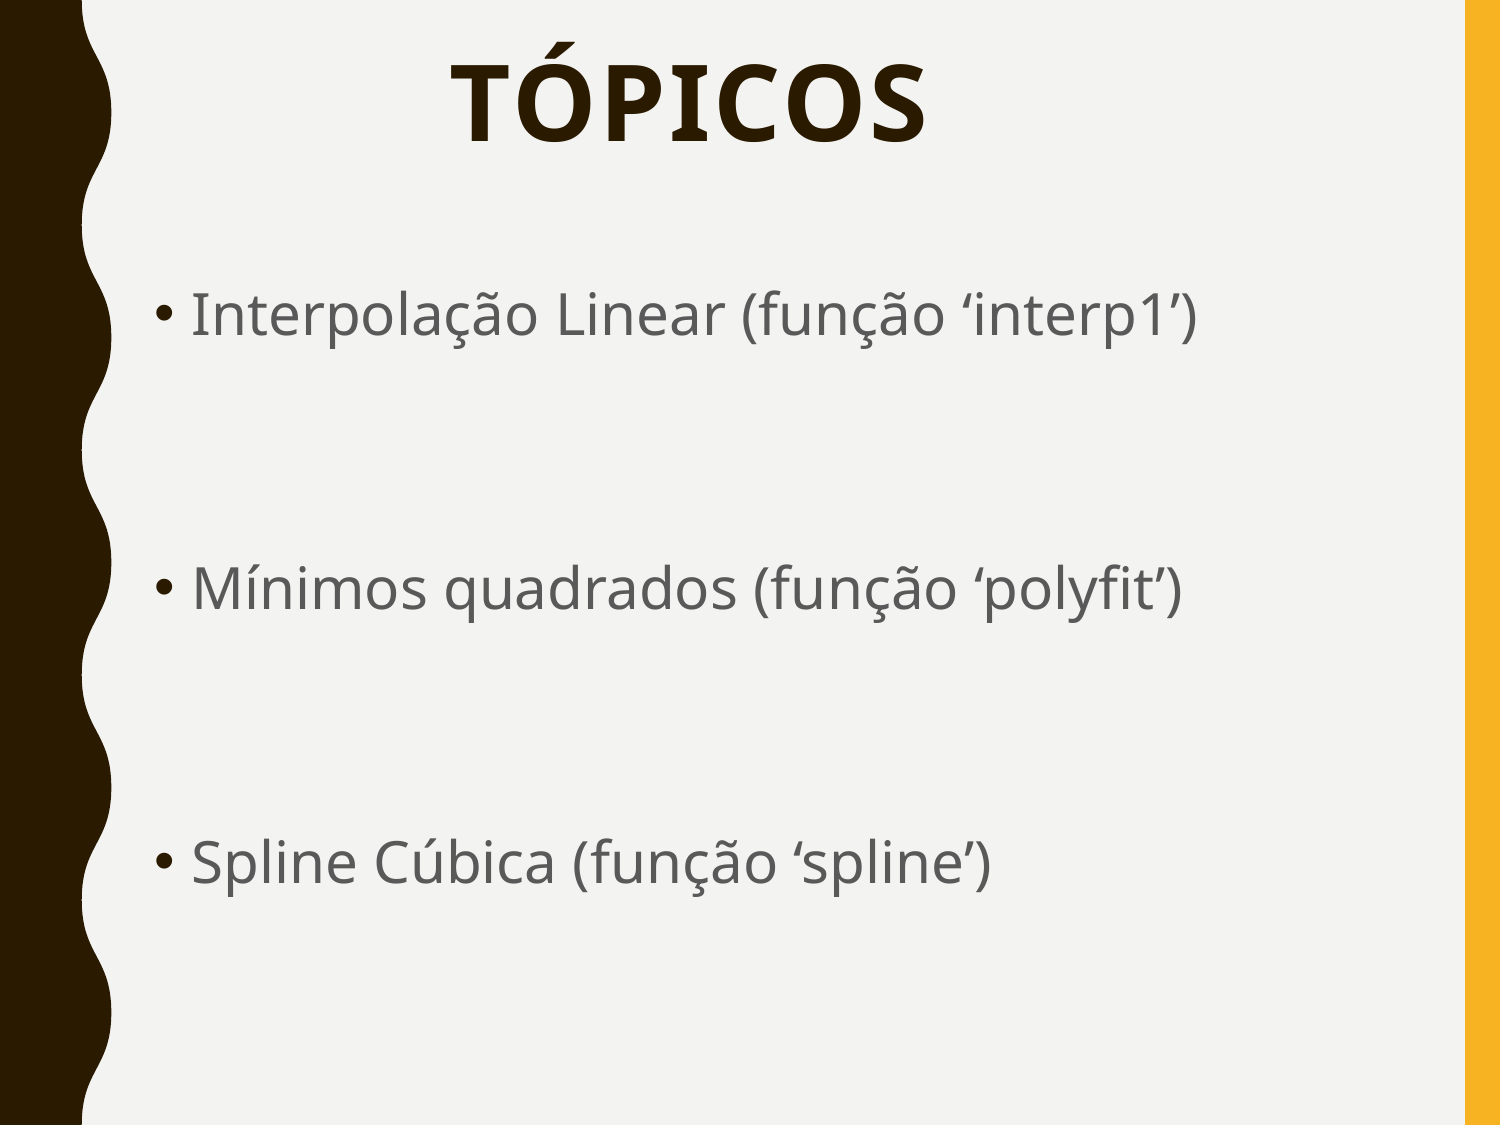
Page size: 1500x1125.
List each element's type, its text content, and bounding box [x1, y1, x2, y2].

title Tópicos [76, 42, 1302, 231]
list Interpolação Linear (função ‘interp1’) Mínimos quadrados (função ‘polyfit’) Spline Cúbica (função ‘spline’) [139, 262, 1365, 1047]
